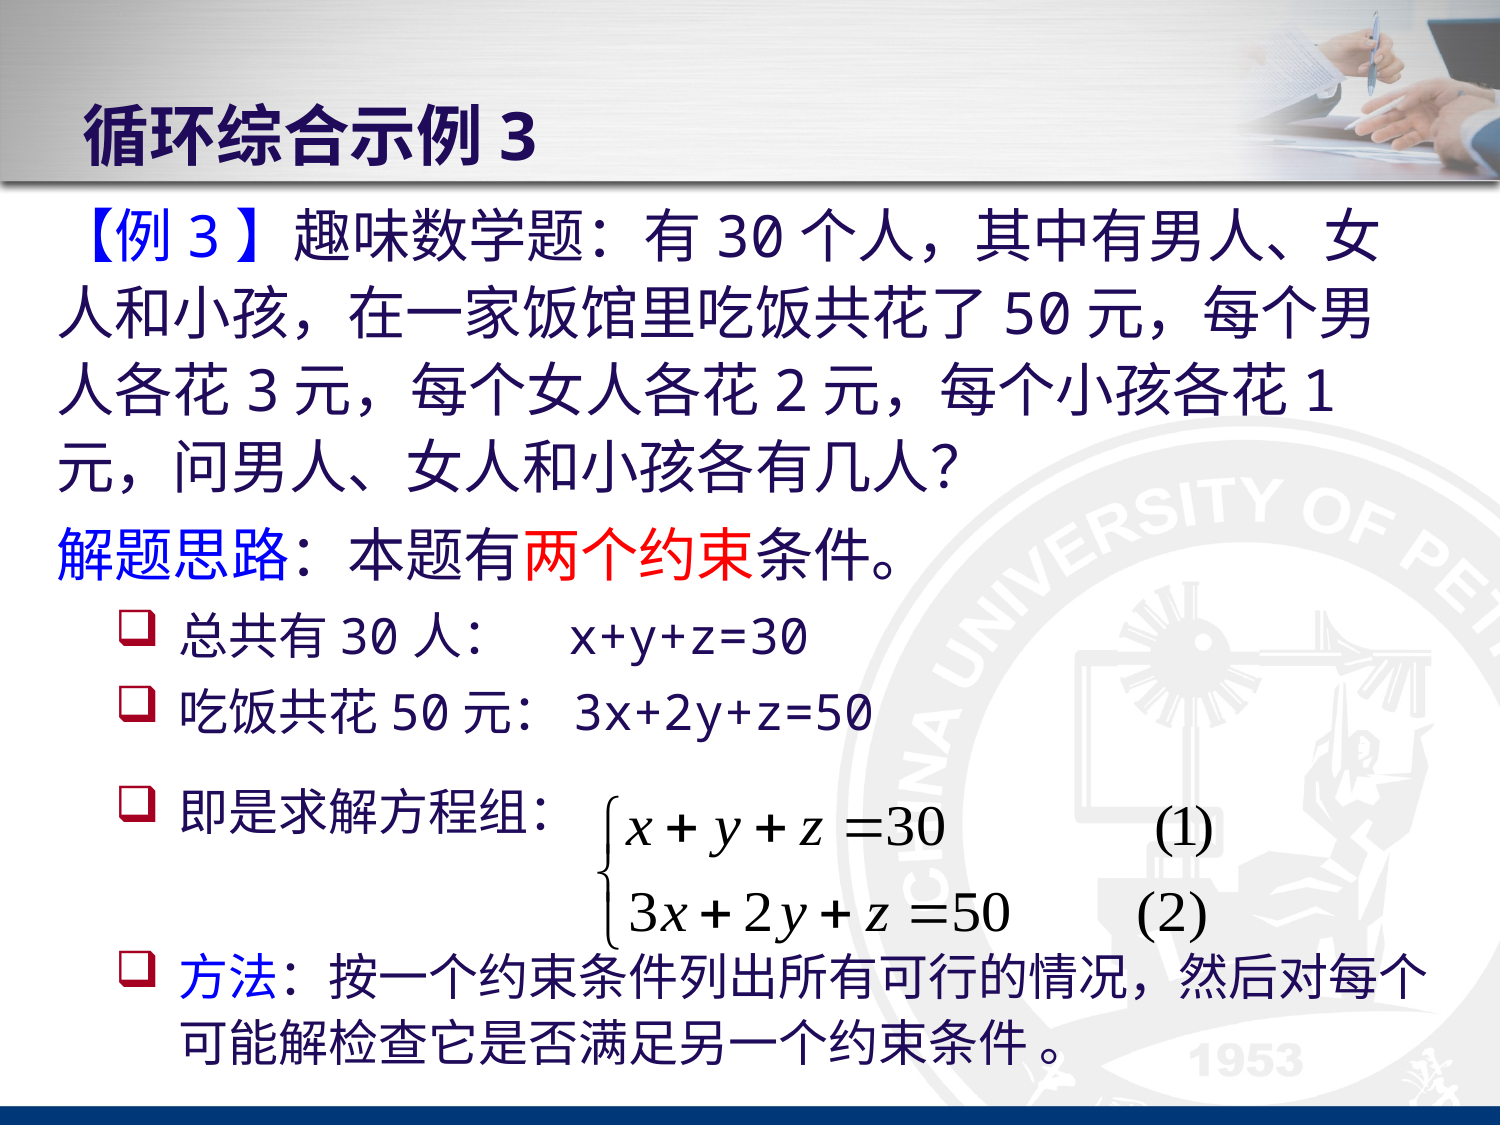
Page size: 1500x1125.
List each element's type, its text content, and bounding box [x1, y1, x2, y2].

list 【例3】趣味数学题：有30个人，其中有男人、女人和小孩，在一家饭馆里吃饭共花了50元，每个男人各花3元，每个女人各花2元，每个小孩各花1元，问男人、女人和小孩各有几人？ 解题思路：本题有两个约束条件。 总共有30人： x+y+z=30 吃饭共花50元：3x+2y+z=50 即是求解方程组： 方法：按一个约束条件列出所有可行的情况，然后对每个可能解检查它是否满足另一个约束条件 。 [41, 184, 1447, 1071]
title 循环综合示例3 [67, 80, 1418, 184]
picture [0, 0, 1500, 1125]
